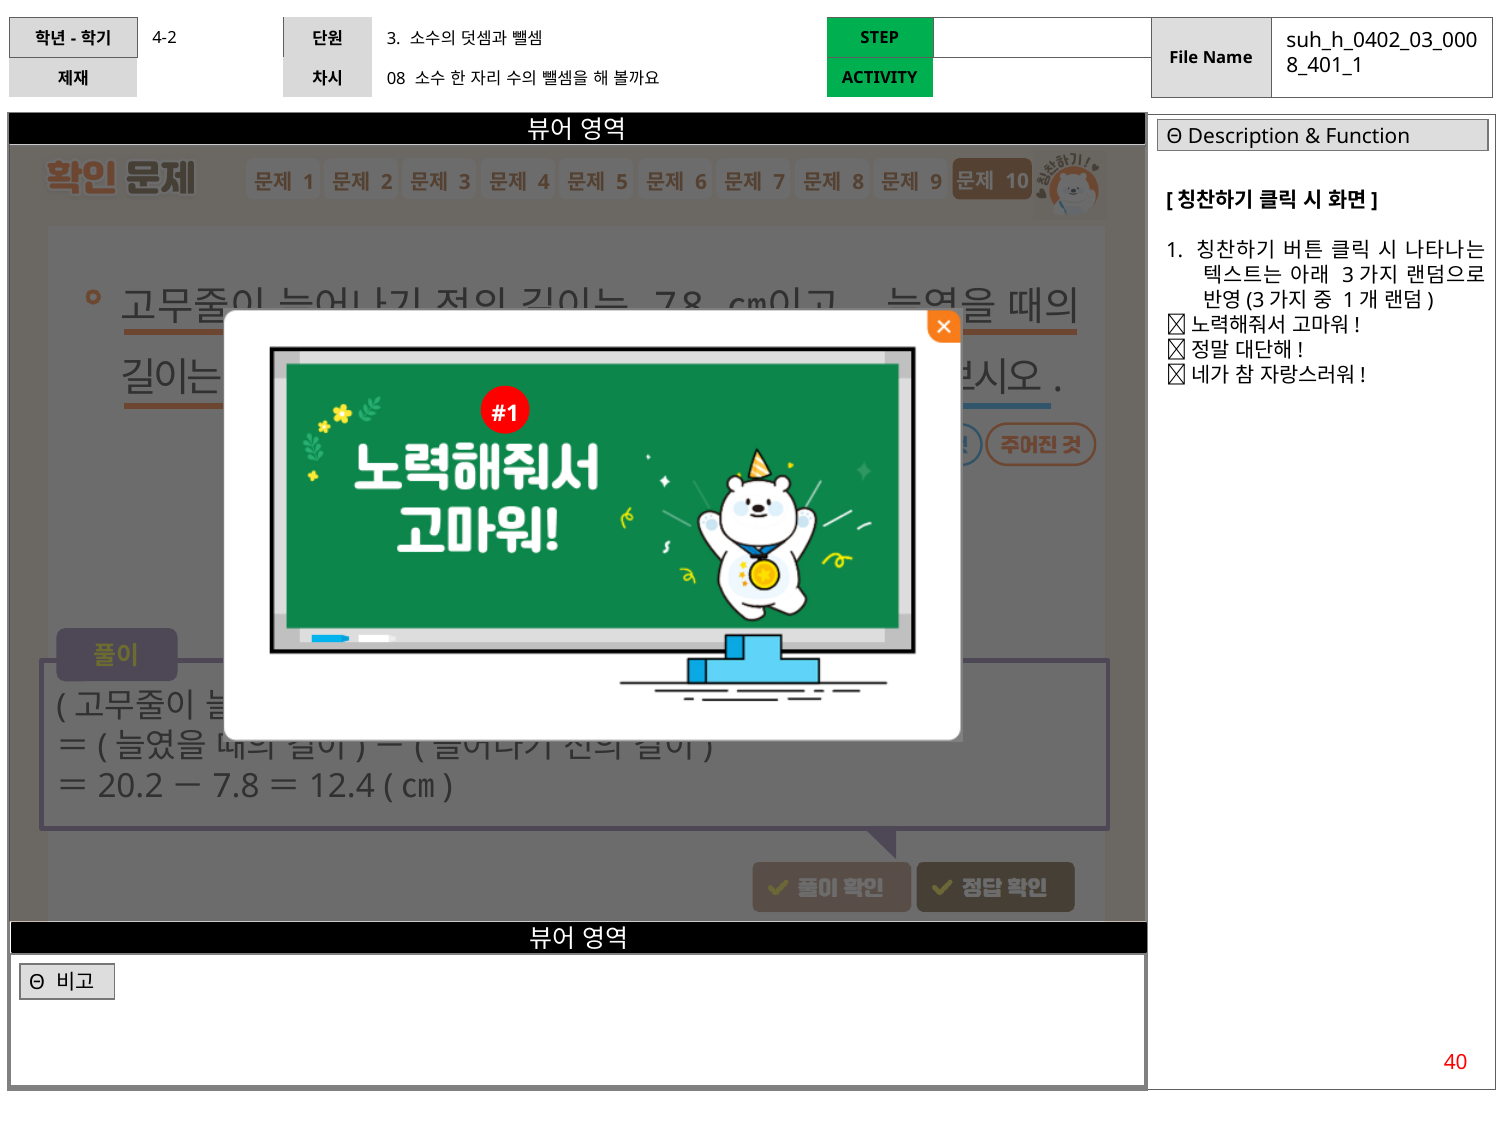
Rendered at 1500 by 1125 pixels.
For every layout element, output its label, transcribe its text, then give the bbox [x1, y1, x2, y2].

picture [749, 860, 912, 914]
picture [223, 308, 963, 742]
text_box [40, 627, 1109, 860]
text_box [칭찬하기 클릭 시 화면] 1. 칭찬하기 버튼 클릭 시 나타나는 텍스트는 아래 3가지 랜덤으로 반영(3가지 중 1개 랜덤) 노력해줘서 고마워! 정말 대단해! 네가 참 자랑스러워! [1151, 179, 1500, 419]
text_box suh_h_0402_03_0008_401_1 [1271, 18, 1500, 84]
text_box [966, 420, 1098, 469]
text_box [239, 147, 1052, 200]
table_header Θ Description & Function [1158, 120, 1487, 150]
text_box [7, 143, 1148, 923]
picture [82, 285, 103, 307]
picture [915, 860, 1078, 913]
